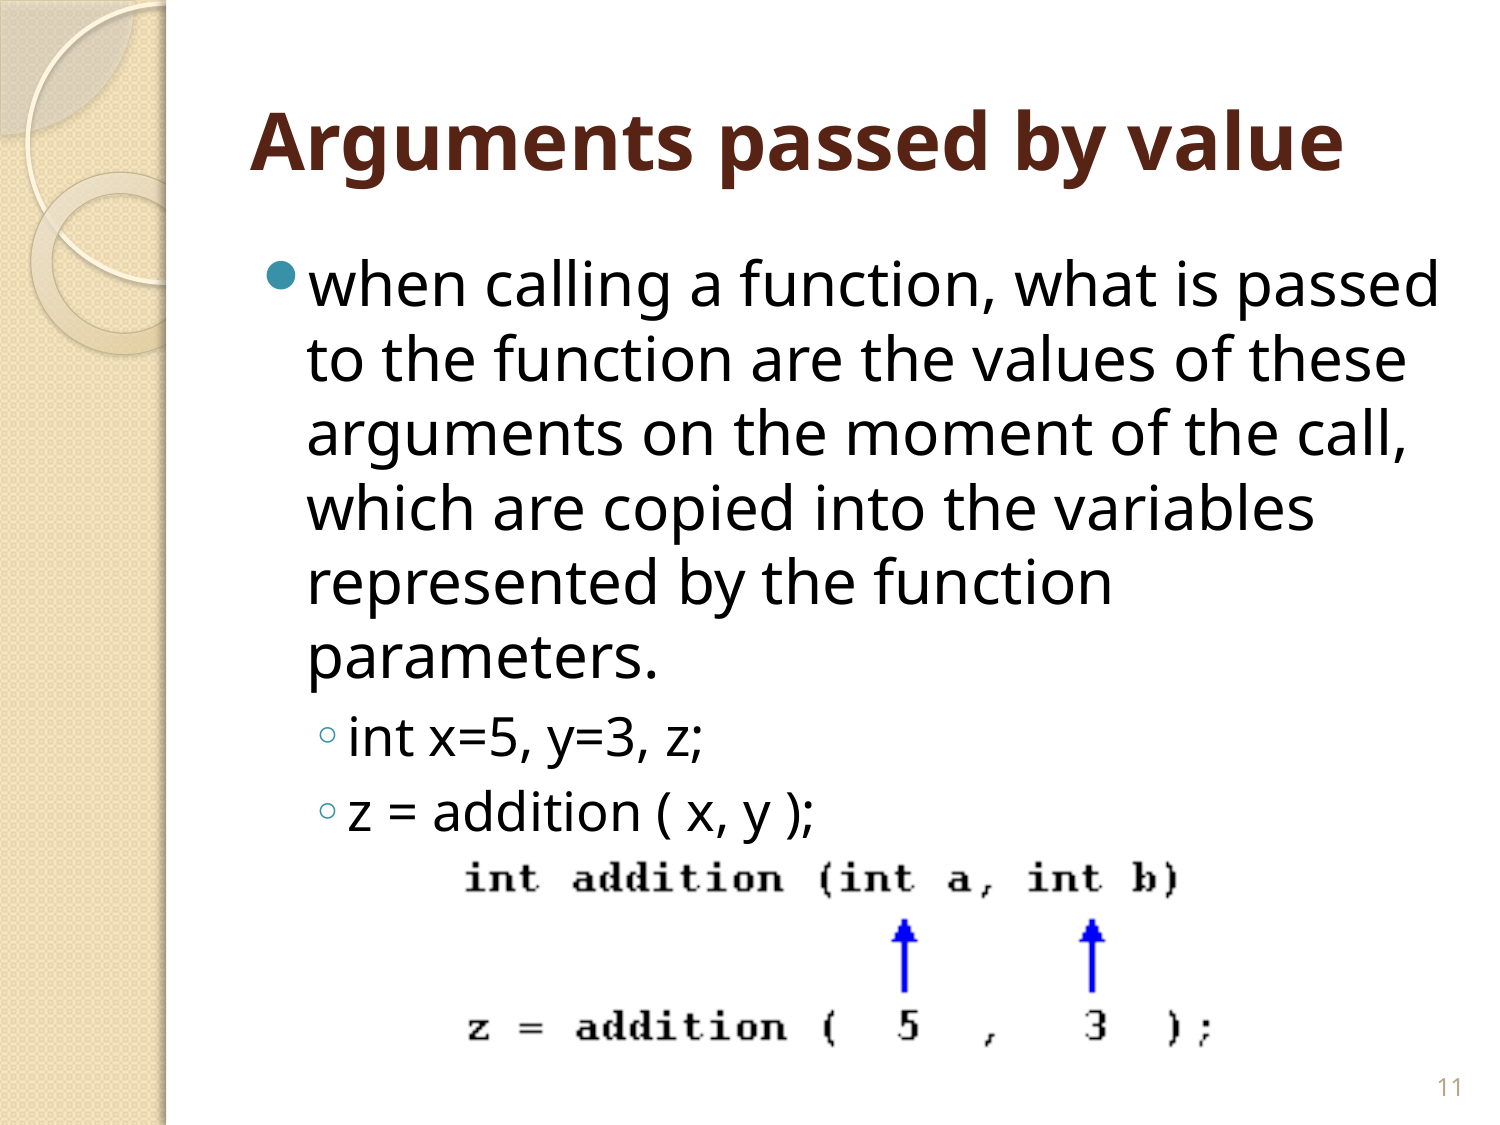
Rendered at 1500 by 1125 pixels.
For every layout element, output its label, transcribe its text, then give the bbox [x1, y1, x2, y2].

title Arguments passed by value [235, 45, 1466, 233]
slide_number 11 [1413, 1034, 1488, 1113]
list when calling a function, what is passed to the function are the values of these arguments on the moment of the call, which are copied into the variables represented by the function parameters. int x=5, y=3, z; z = addition ( x, y ); [235, 237, 1466, 850]
picture [449, 849, 1224, 1065]
